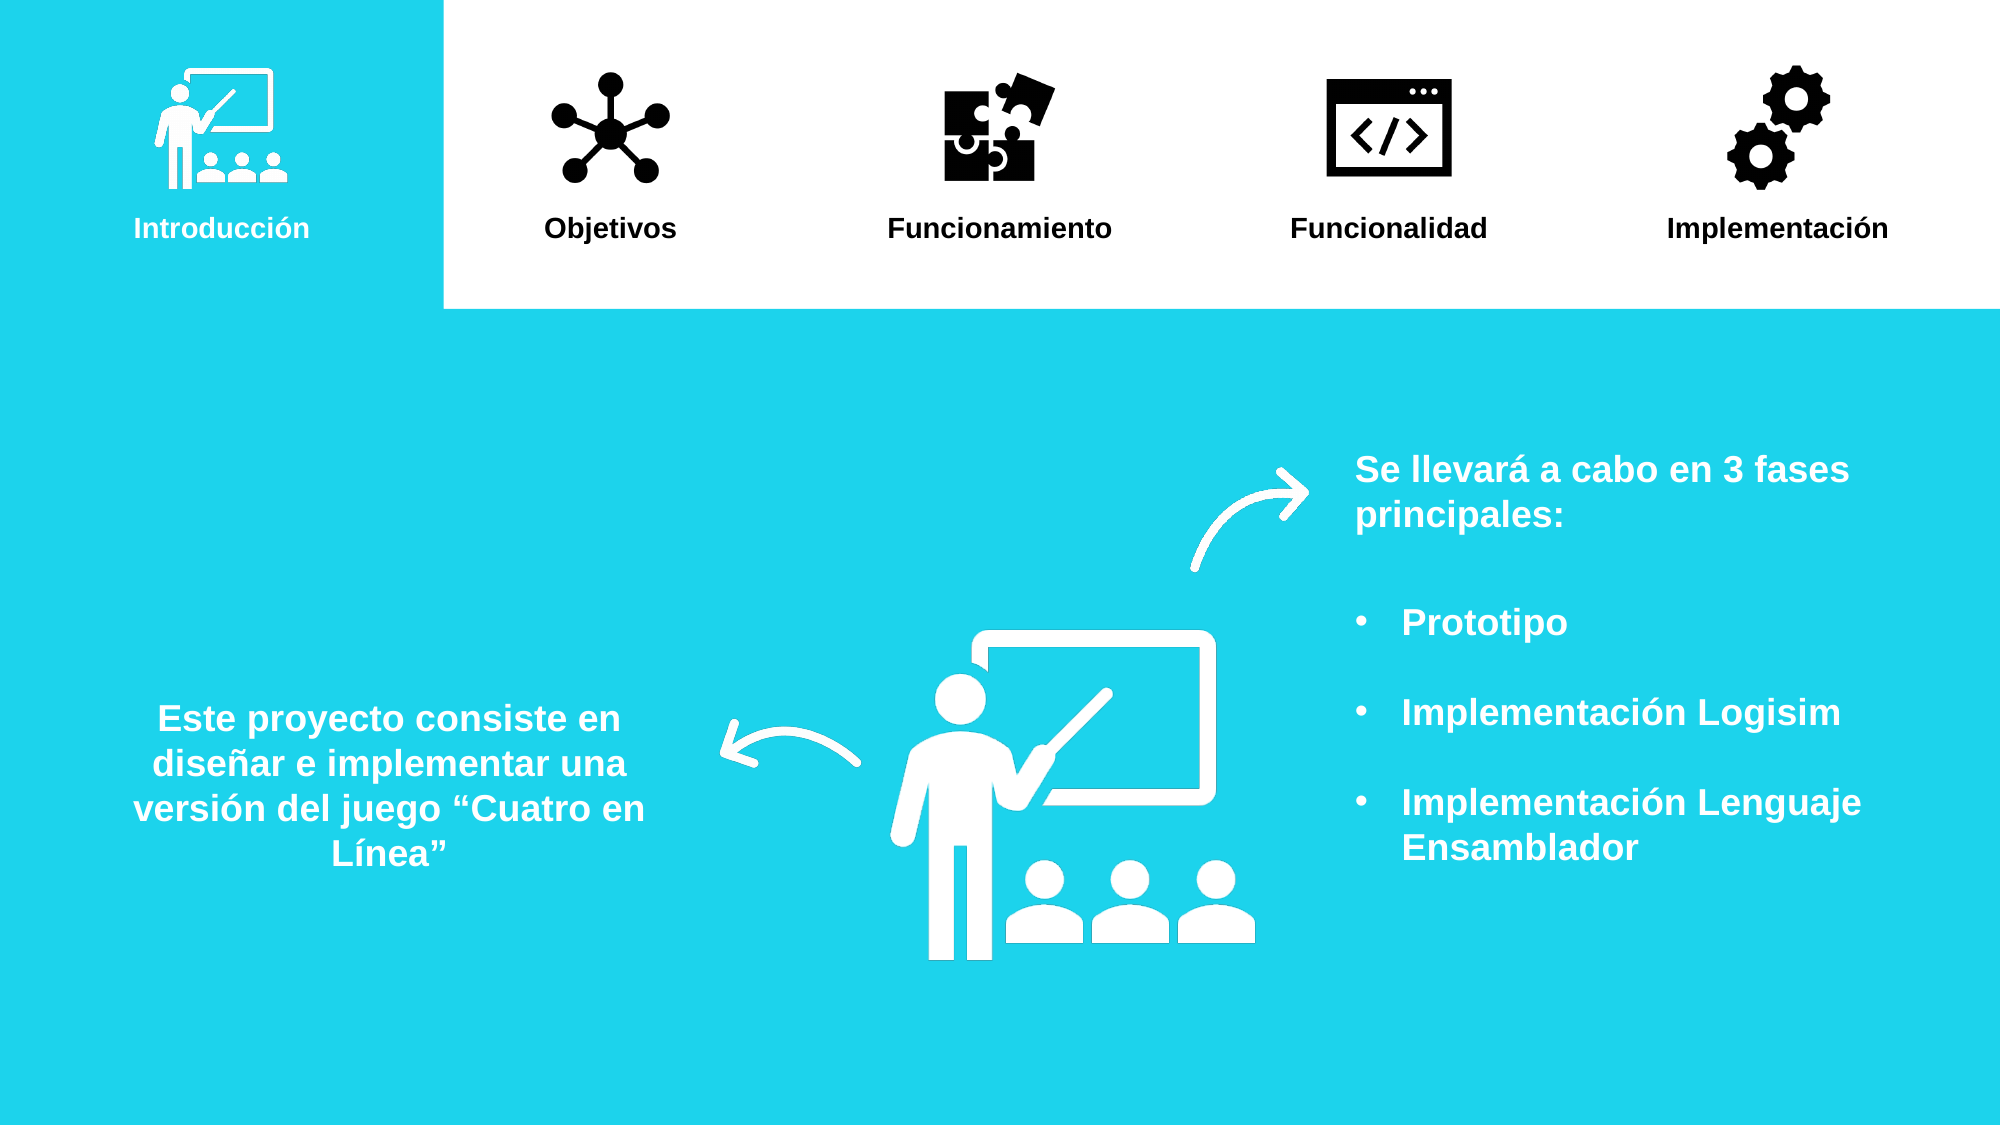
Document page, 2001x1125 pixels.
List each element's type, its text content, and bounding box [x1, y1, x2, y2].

picture [1703, 52, 1854, 203]
text_box Implementación [1610, 202, 1946, 253]
text_box [0, 0, 2000, 1125]
picture [535, 52, 686, 203]
text_box Objetivos [443, 202, 778, 253]
text_box Funcionamiento [832, 202, 1168, 253]
text_box Funcionalidad [1221, 202, 1557, 253]
text_box Prototipo Implementación Logisim Implementación Lenguaje Ensamblador [1339, 545, 1933, 876]
picture [1313, 52, 1464, 203]
text_box Se llevará a cabo en 3 fases principales: [1339, 437, 1933, 543]
text_box Este proyecto consiste en diseñar e implementar una versión del juego “Cuatro en Línea” [93, 686, 686, 882]
text_box Introducción [54, 202, 389, 253]
picture [146, 52, 297, 203]
picture [686, 438, 1329, 1000]
picture [924, 52, 1075, 203]
